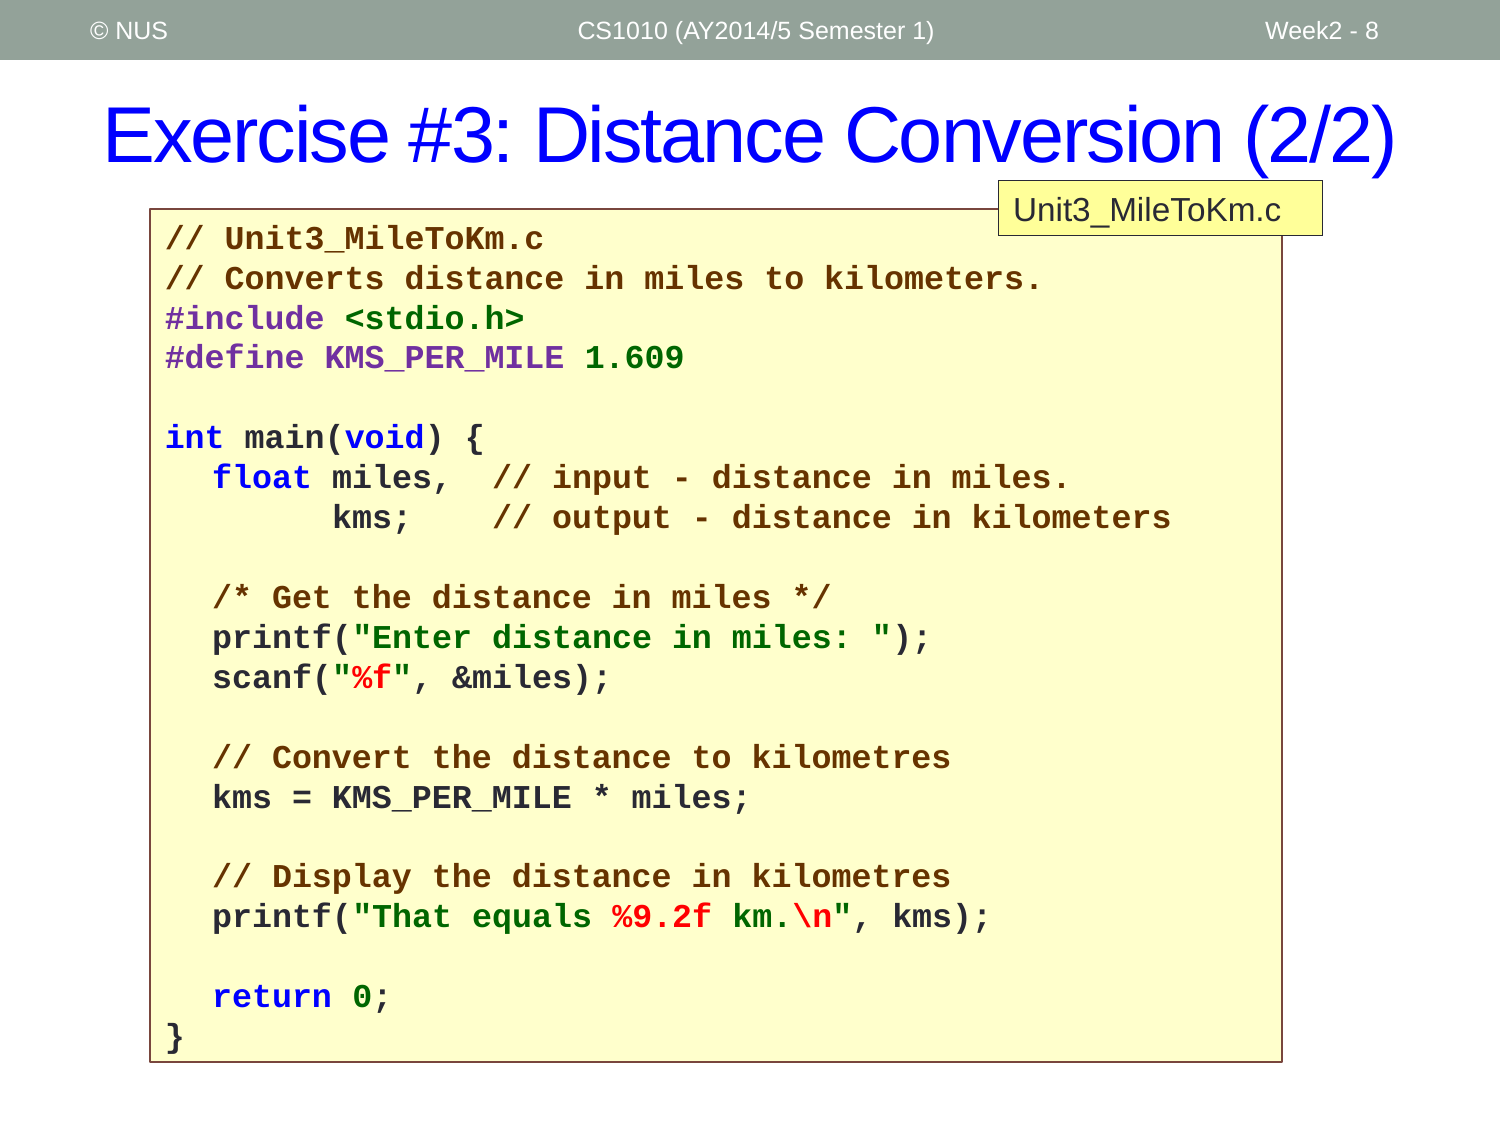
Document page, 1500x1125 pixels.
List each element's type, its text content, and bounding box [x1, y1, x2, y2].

footer CS1010 (AY2014/5 Semester 1) [562, 3, 1238, 57]
slide_number Week2 - 8 [1250, 3, 1425, 57]
text_box Unit3_MileToKm.c [998, 180, 1323, 236]
title Exercise #3: Distance Conversion (2/2) [87, 75, 1425, 188]
slide_number © NUS [75, 3, 550, 57]
text_box // Unit3_MileToKm.c // Converts distance in miles to kilometers. #include <stdio.h> #define KMS_PER_MILE 1.609 int main(void) { float miles, // input - distance in miles. kms; // output - distance in kilometers /* Get the distance in miles */ printf("Enter distance in miles: "); scanf("%f", &miles); // Convert the distance to kilometres kms = KMS_PER_MILE * miles; // Display the distance in kilometres printf("That equals %9.2f km.\n", kms); return 0; } [150, 208, 1282, 1062]
